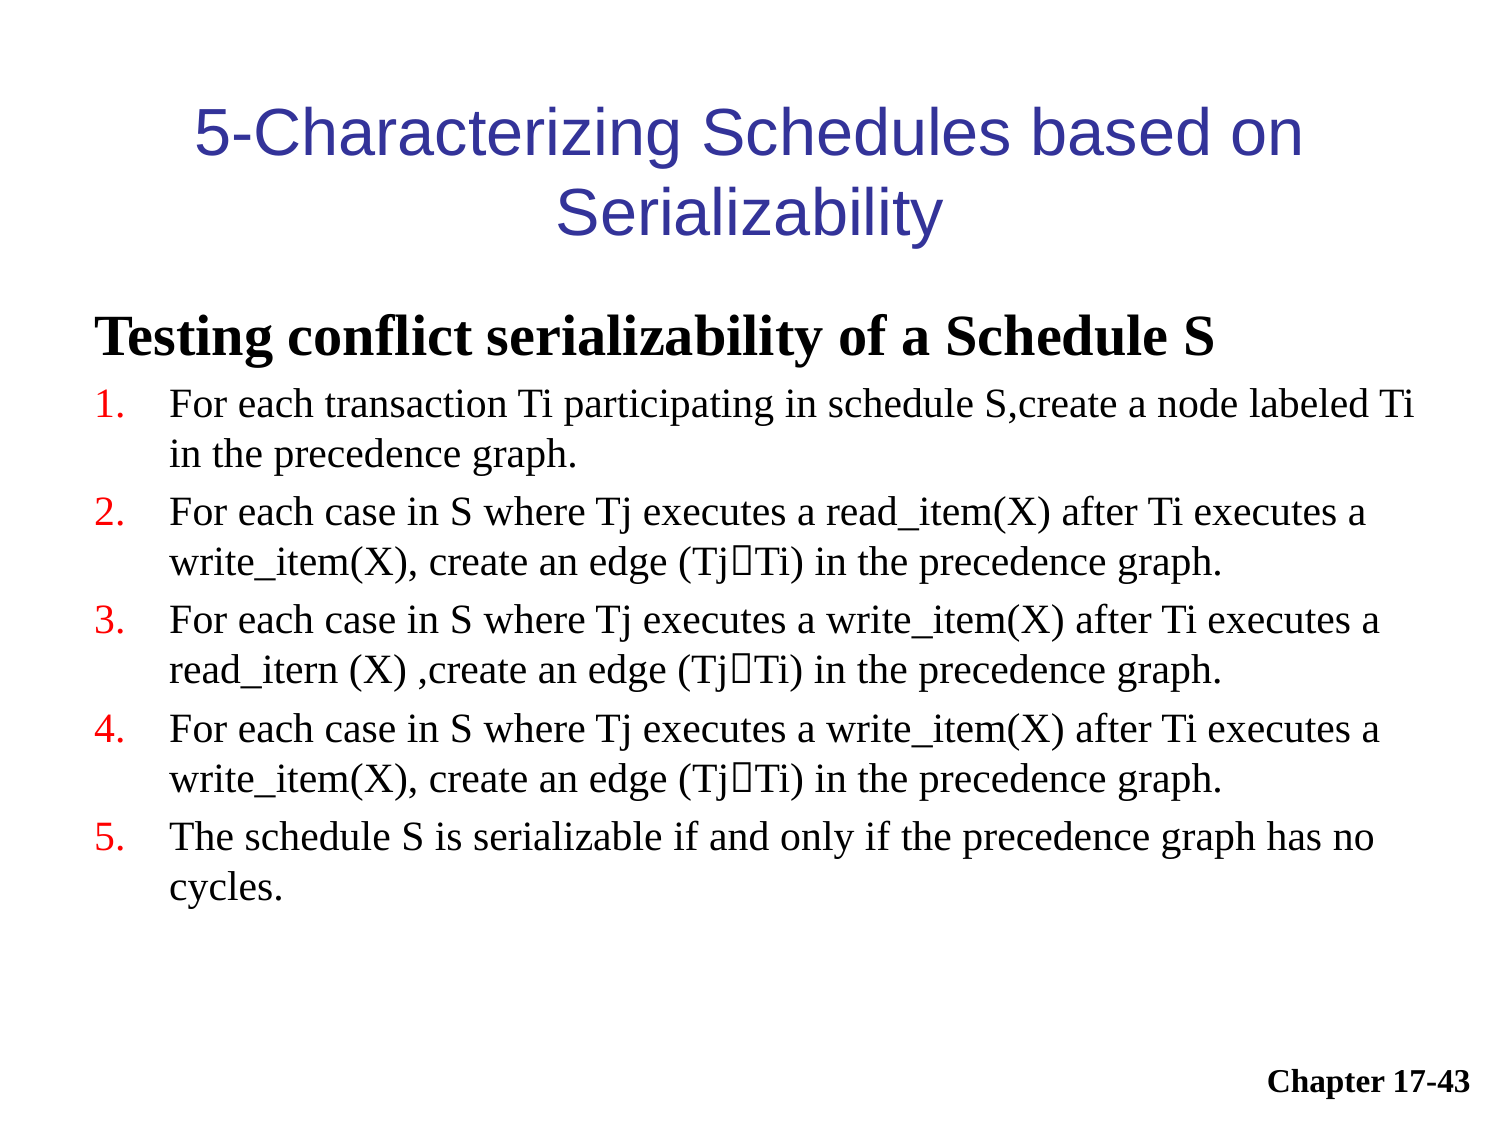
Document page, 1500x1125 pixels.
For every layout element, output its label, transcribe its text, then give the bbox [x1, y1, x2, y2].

title 5-Characterizing Schedules based on Serializability [112, 74, 1388, 263]
list Testing conflict serializability of a Schedule S For each transaction Ti participating in schedule S,create a node labeled Ti in the precedence graph. For each case in S where Tj executes a read_item(X) after Ti executes a write_item(X), create an edge (TjTi) in the precedence graph. For each case in S where Tj executes a write_item(X) after Ti executes a read_itern (X) ,create an edge (TjTi) in the precedence graph. For each case in S where Tj executes a write_item(X) after Ti executes a write_item(X), create an edge (TjTi) in the precedence graph. The schedule S is serializable if and only if the precedence graph has no cycles. [78, 289, 1474, 965]
slide_number Chapter 17-43 [1173, 1047, 1487, 1112]
